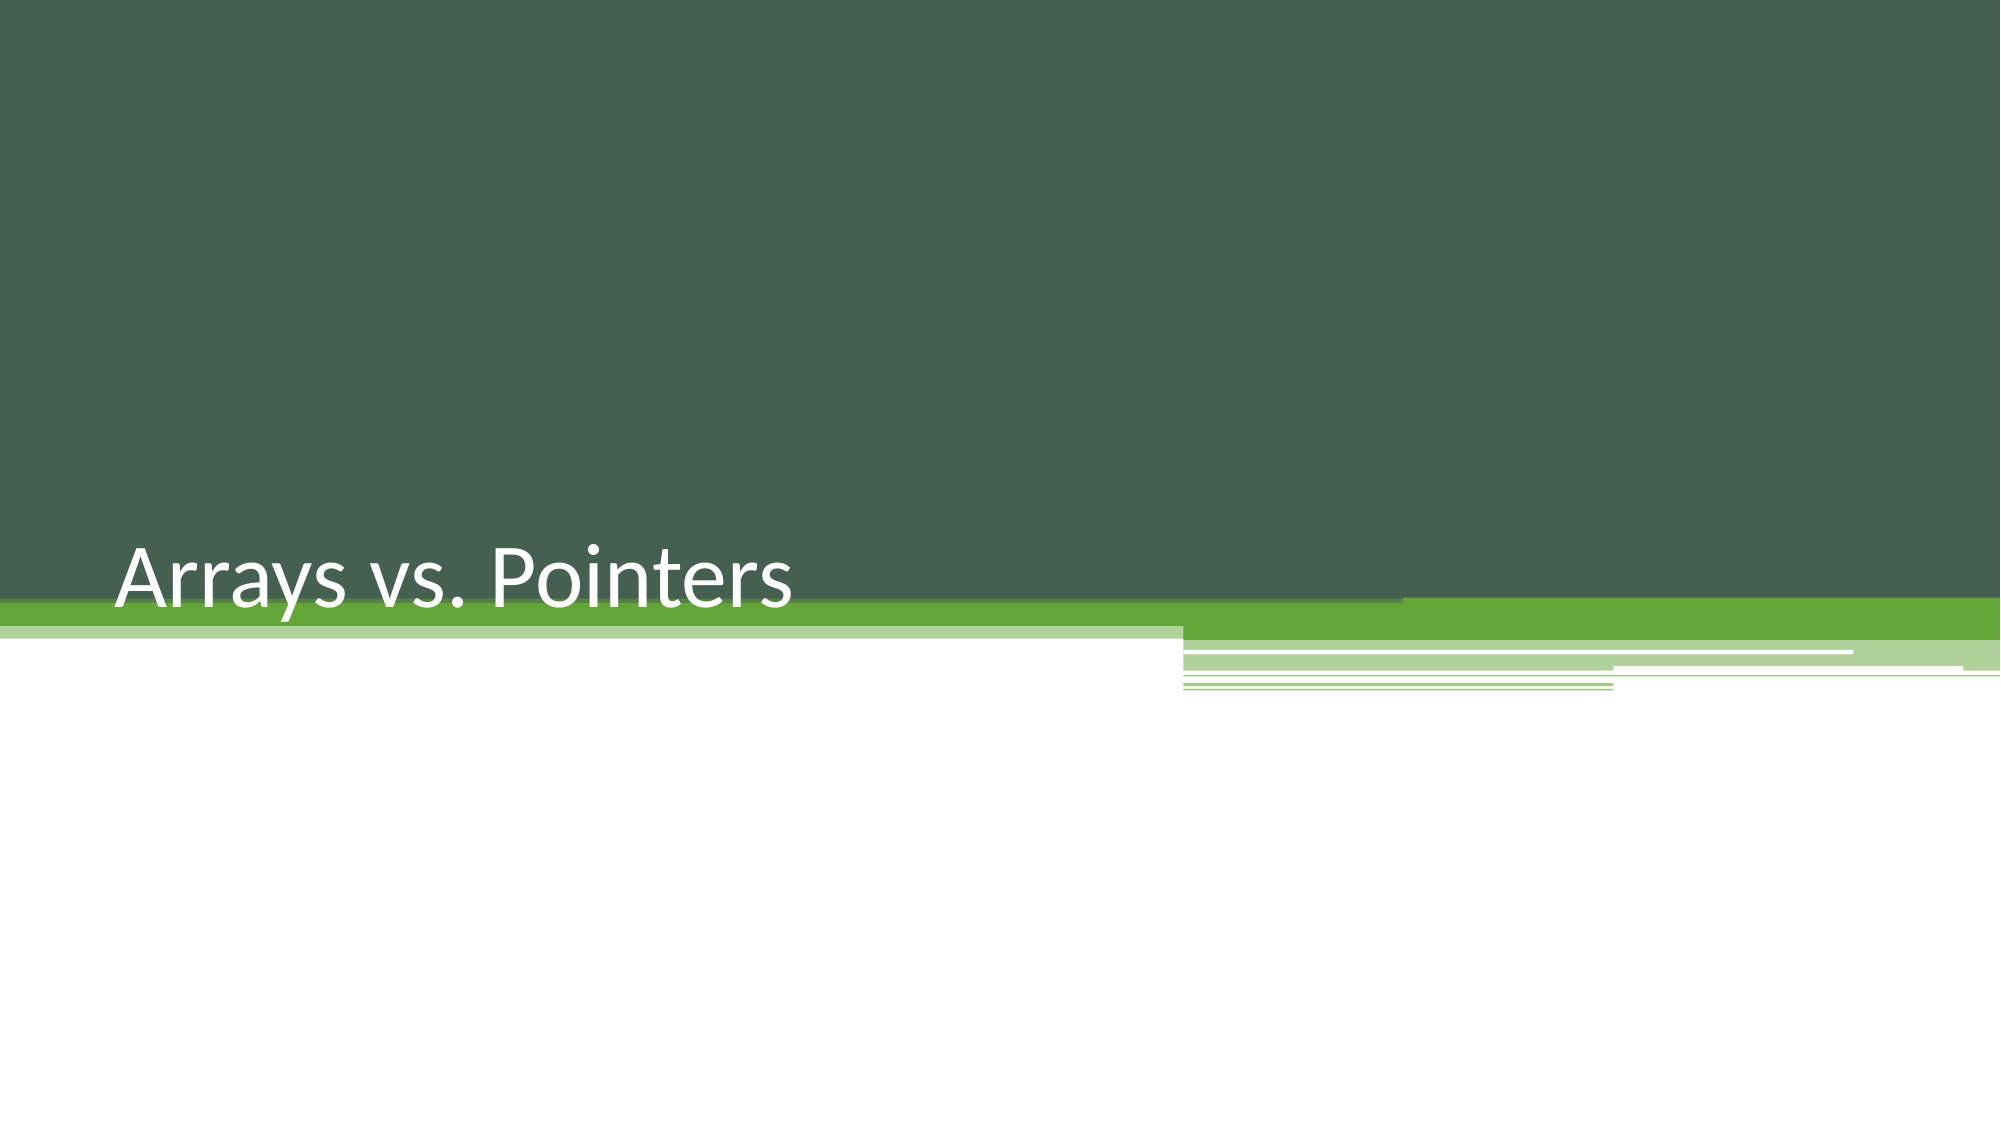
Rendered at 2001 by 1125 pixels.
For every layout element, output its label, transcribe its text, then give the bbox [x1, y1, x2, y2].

title Arrays vs. Pointers [99, 391, 1950, 633]
